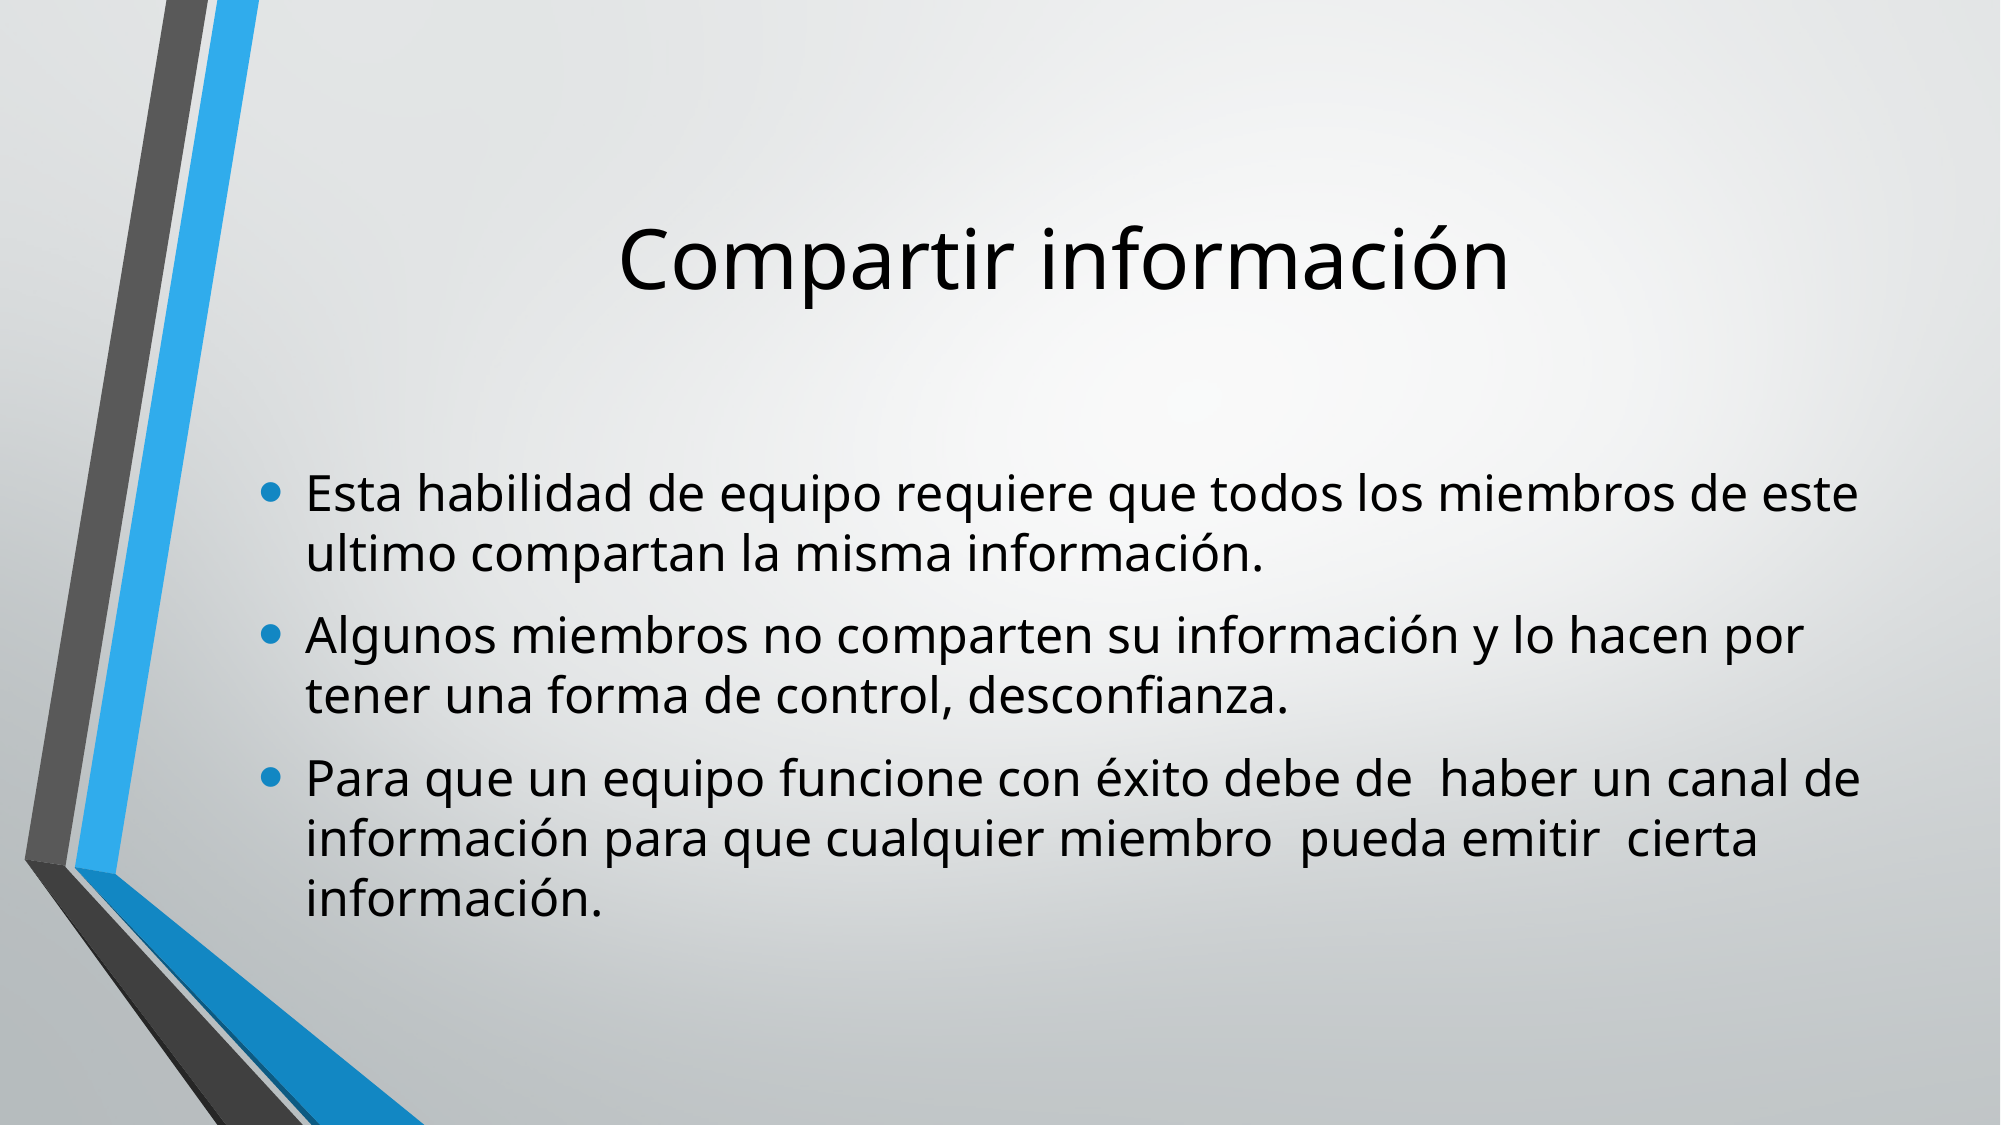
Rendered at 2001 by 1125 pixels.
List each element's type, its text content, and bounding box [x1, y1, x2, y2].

list Esta habilidad de equipo requiere que todos los miembros de este ultimo compartan la misma información. Algunos miembros no comparten su información y lo hacen por tener una forma de control, desconfianza. Para que un equipo funcione con éxito debe de haber un canal de información para que cualquier miembro pueda emitir cierta información. [243, 437, 1887, 950]
title Compartir información [243, 112, 1887, 400]
